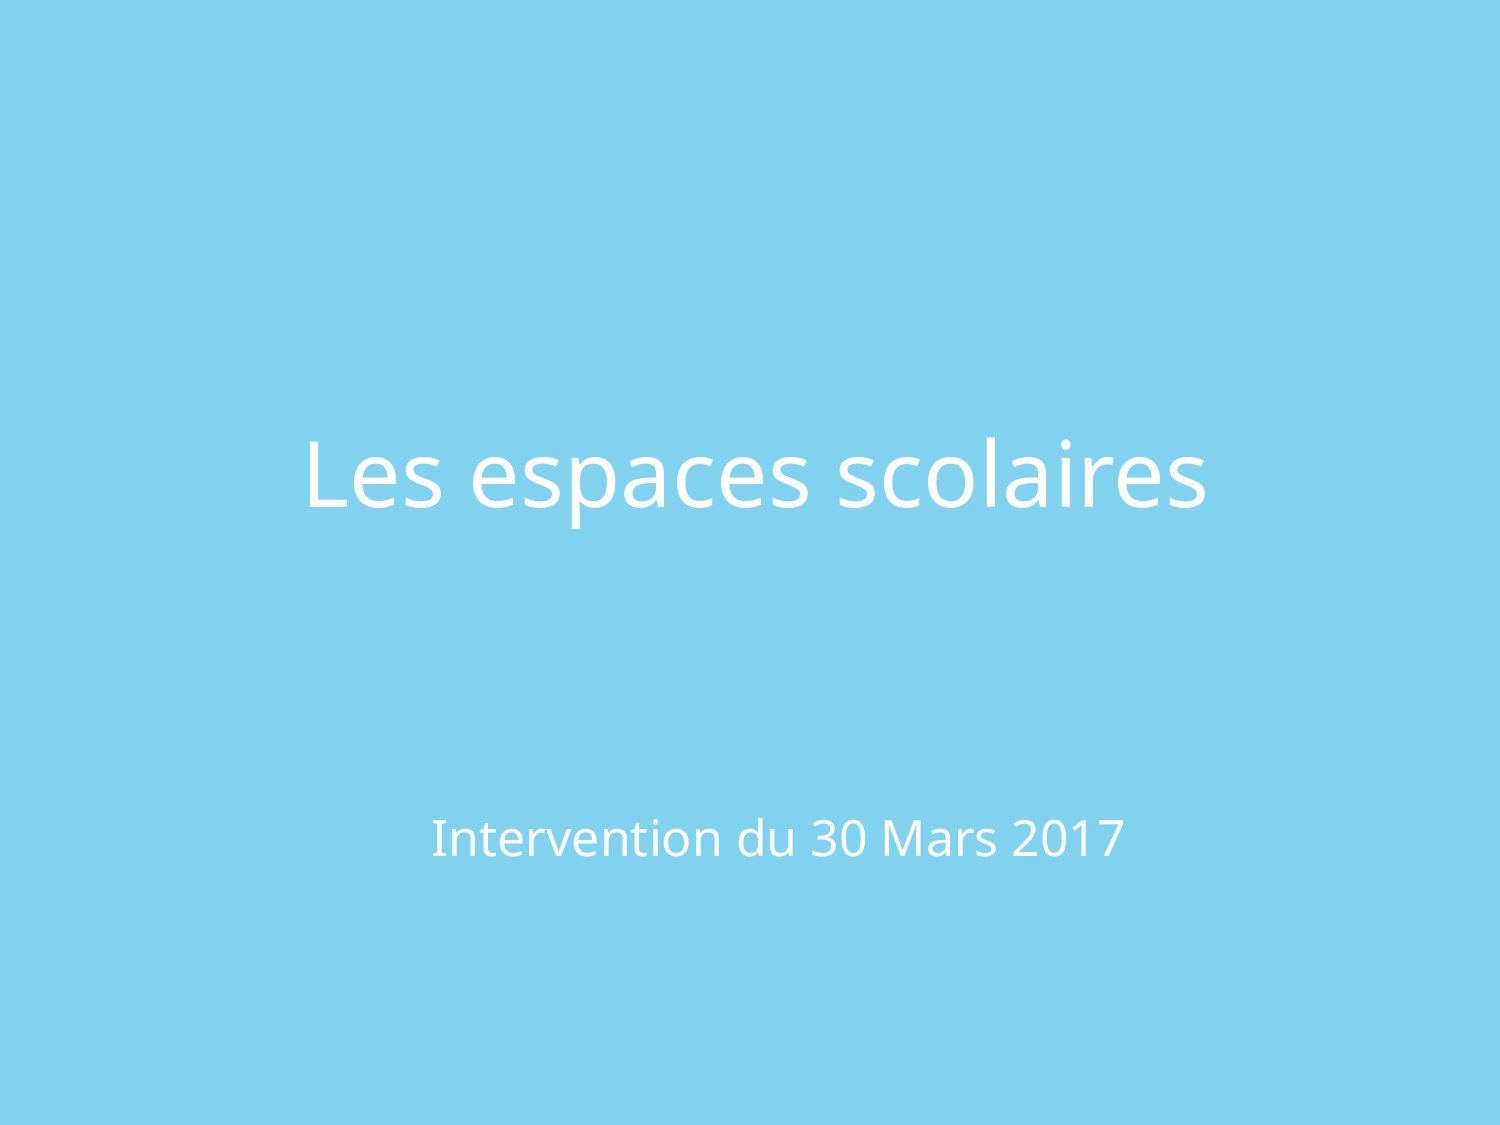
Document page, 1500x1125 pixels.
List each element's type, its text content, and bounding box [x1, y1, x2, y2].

subtitle Intervention du 30 Mars 2017 [253, 798, 1304, 917]
title Les espaces scolaires [53, 349, 1459, 591]
